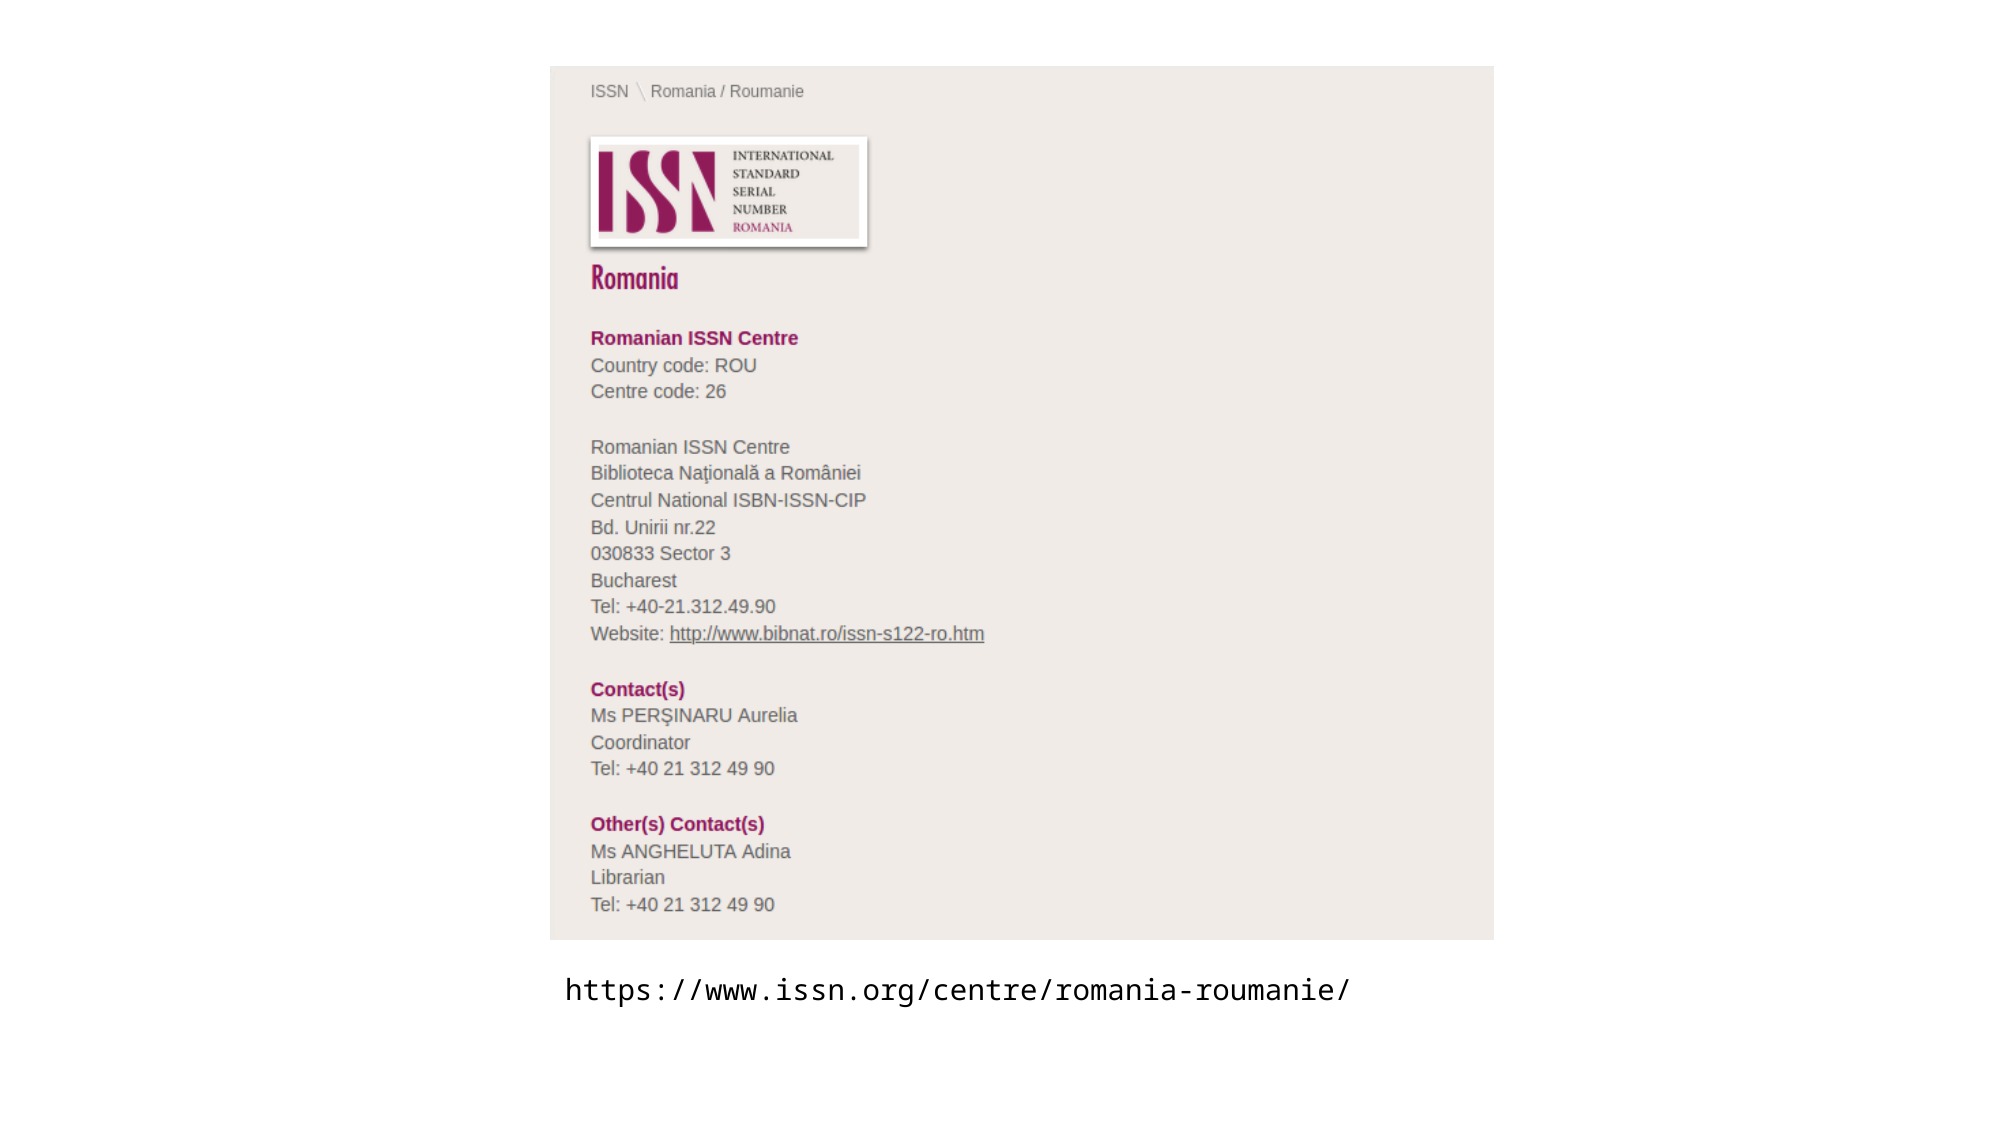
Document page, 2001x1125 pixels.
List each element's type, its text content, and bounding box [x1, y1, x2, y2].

text_box https://www.issn.org/centre/romania-roumanie/ [550, 964, 1576, 1014]
picture [550, 66, 1494, 940]
